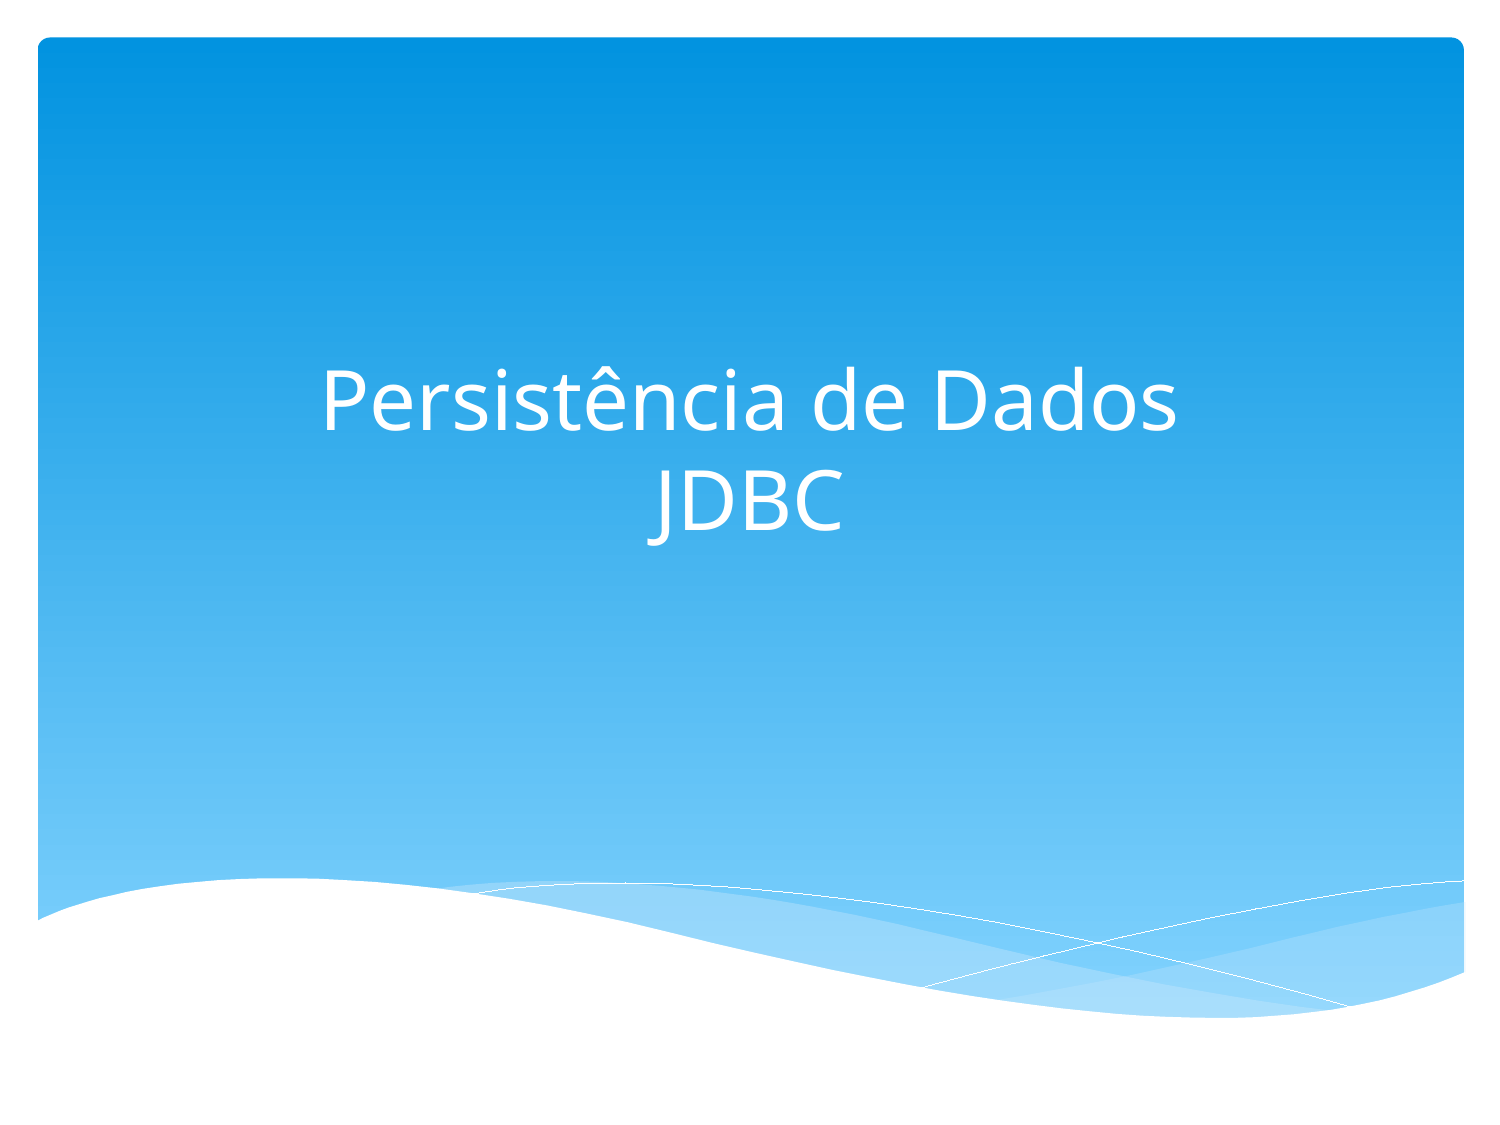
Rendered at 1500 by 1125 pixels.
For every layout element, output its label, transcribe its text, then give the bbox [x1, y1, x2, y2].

title Persistência de Dados JDBC [112, 262, 1388, 555]
